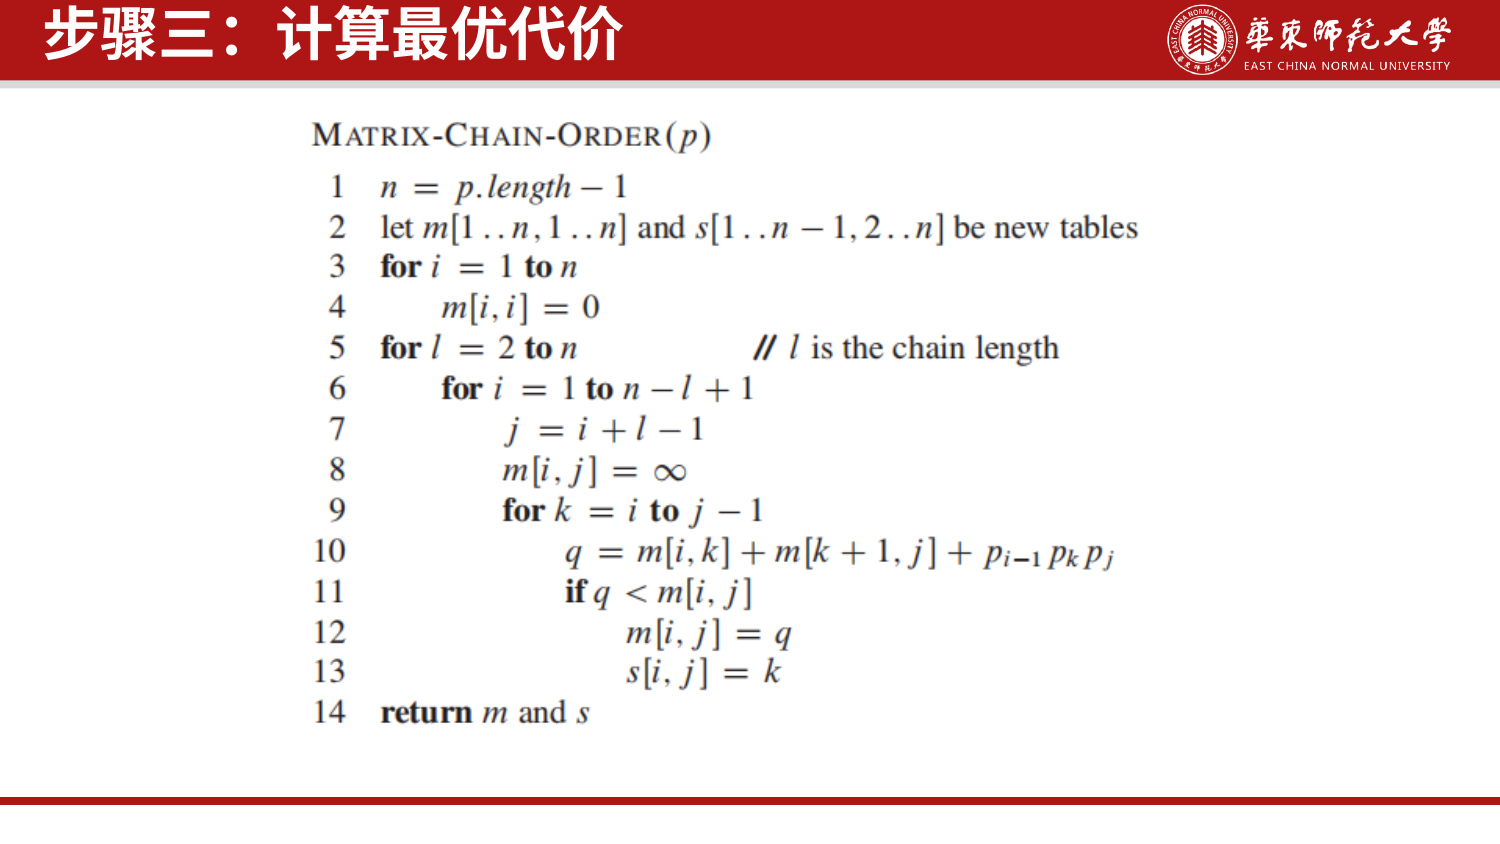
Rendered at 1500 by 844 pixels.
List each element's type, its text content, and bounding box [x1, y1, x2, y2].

text_box 步骤三：计算最优代价 [31, 0, 1178, 89]
picture [298, 0, 1500, 734]
